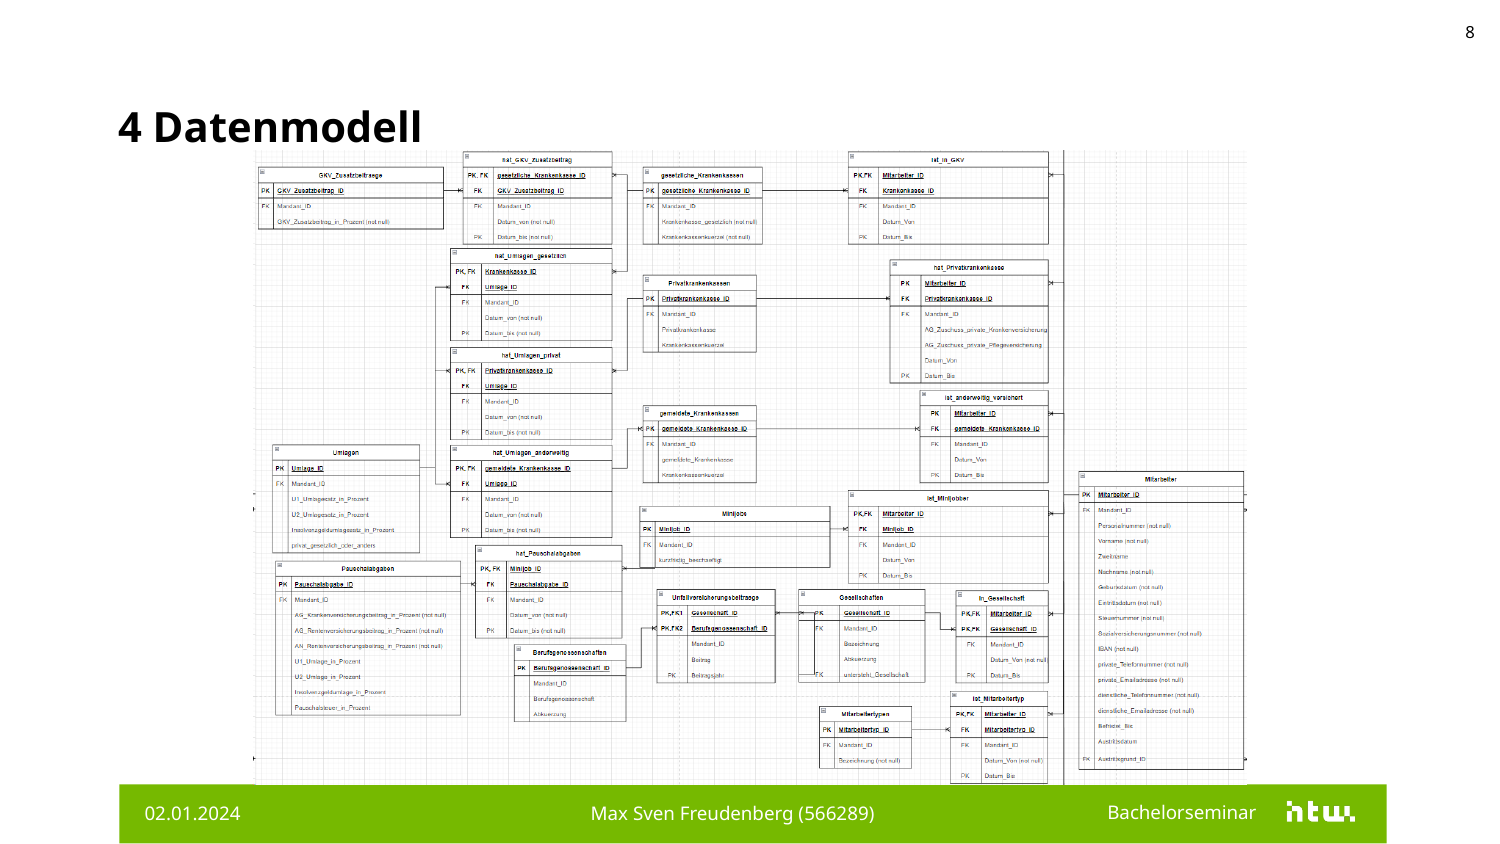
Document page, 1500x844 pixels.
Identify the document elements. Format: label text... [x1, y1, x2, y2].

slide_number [144, 790, 325, 836]
picture [1285, 799, 1362, 830]
slide_number 8 [1376, 10, 1490, 56]
text_box Bachelorseminar [1092, 793, 1282, 832]
footer Max Sven Freudenberg (566289) [590, 794, 910, 836]
title 4 Datenmodell [118, 100, 1382, 204]
picture [253, 149, 1247, 785]
